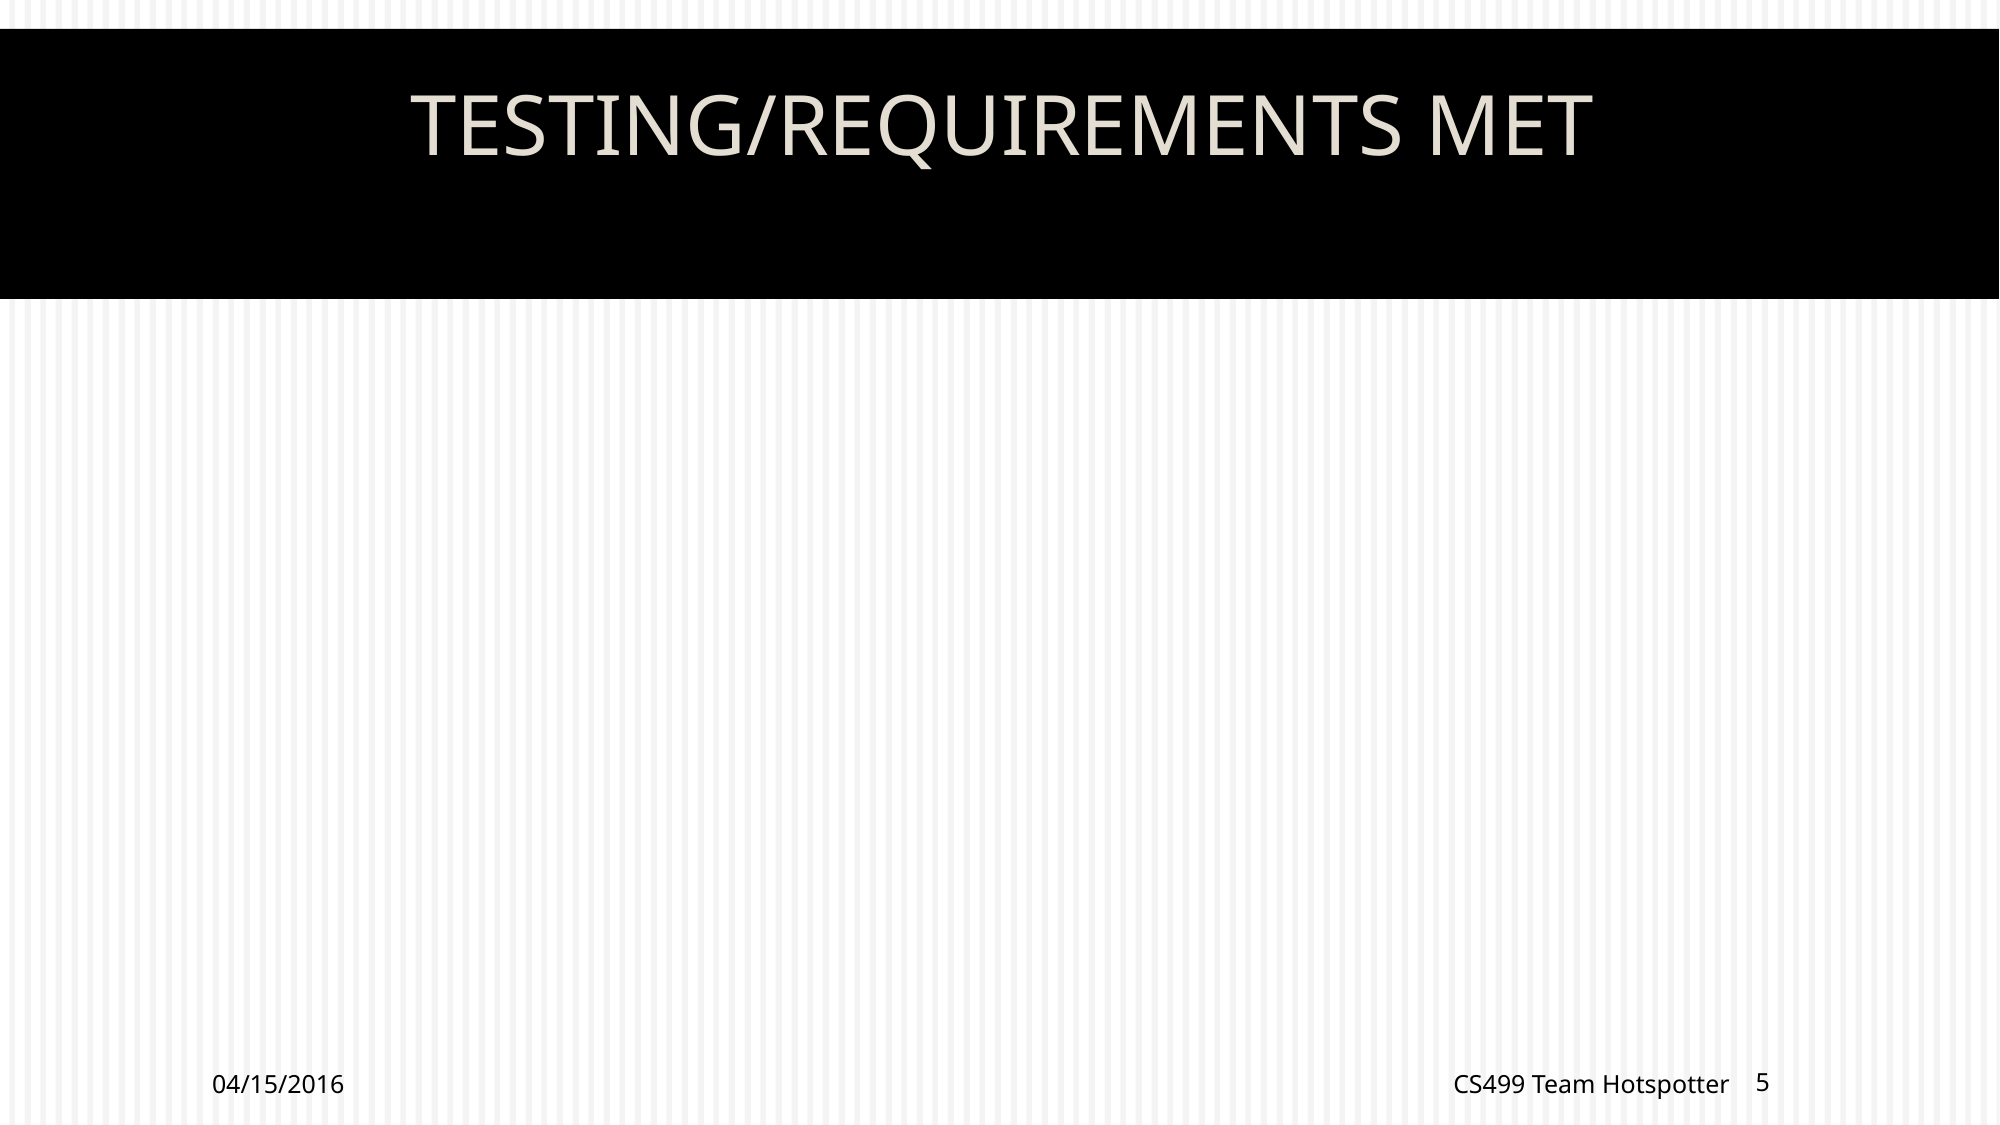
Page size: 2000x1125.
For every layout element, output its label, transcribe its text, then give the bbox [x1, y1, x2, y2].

title Testing/Requirements Met [199, 5, 1805, 254]
footer CS499 Team Hotspotter [917, 1053, 1746, 1114]
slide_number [197, 1053, 690, 1114]
slide_number 5 [1748, 1053, 1904, 1114]
